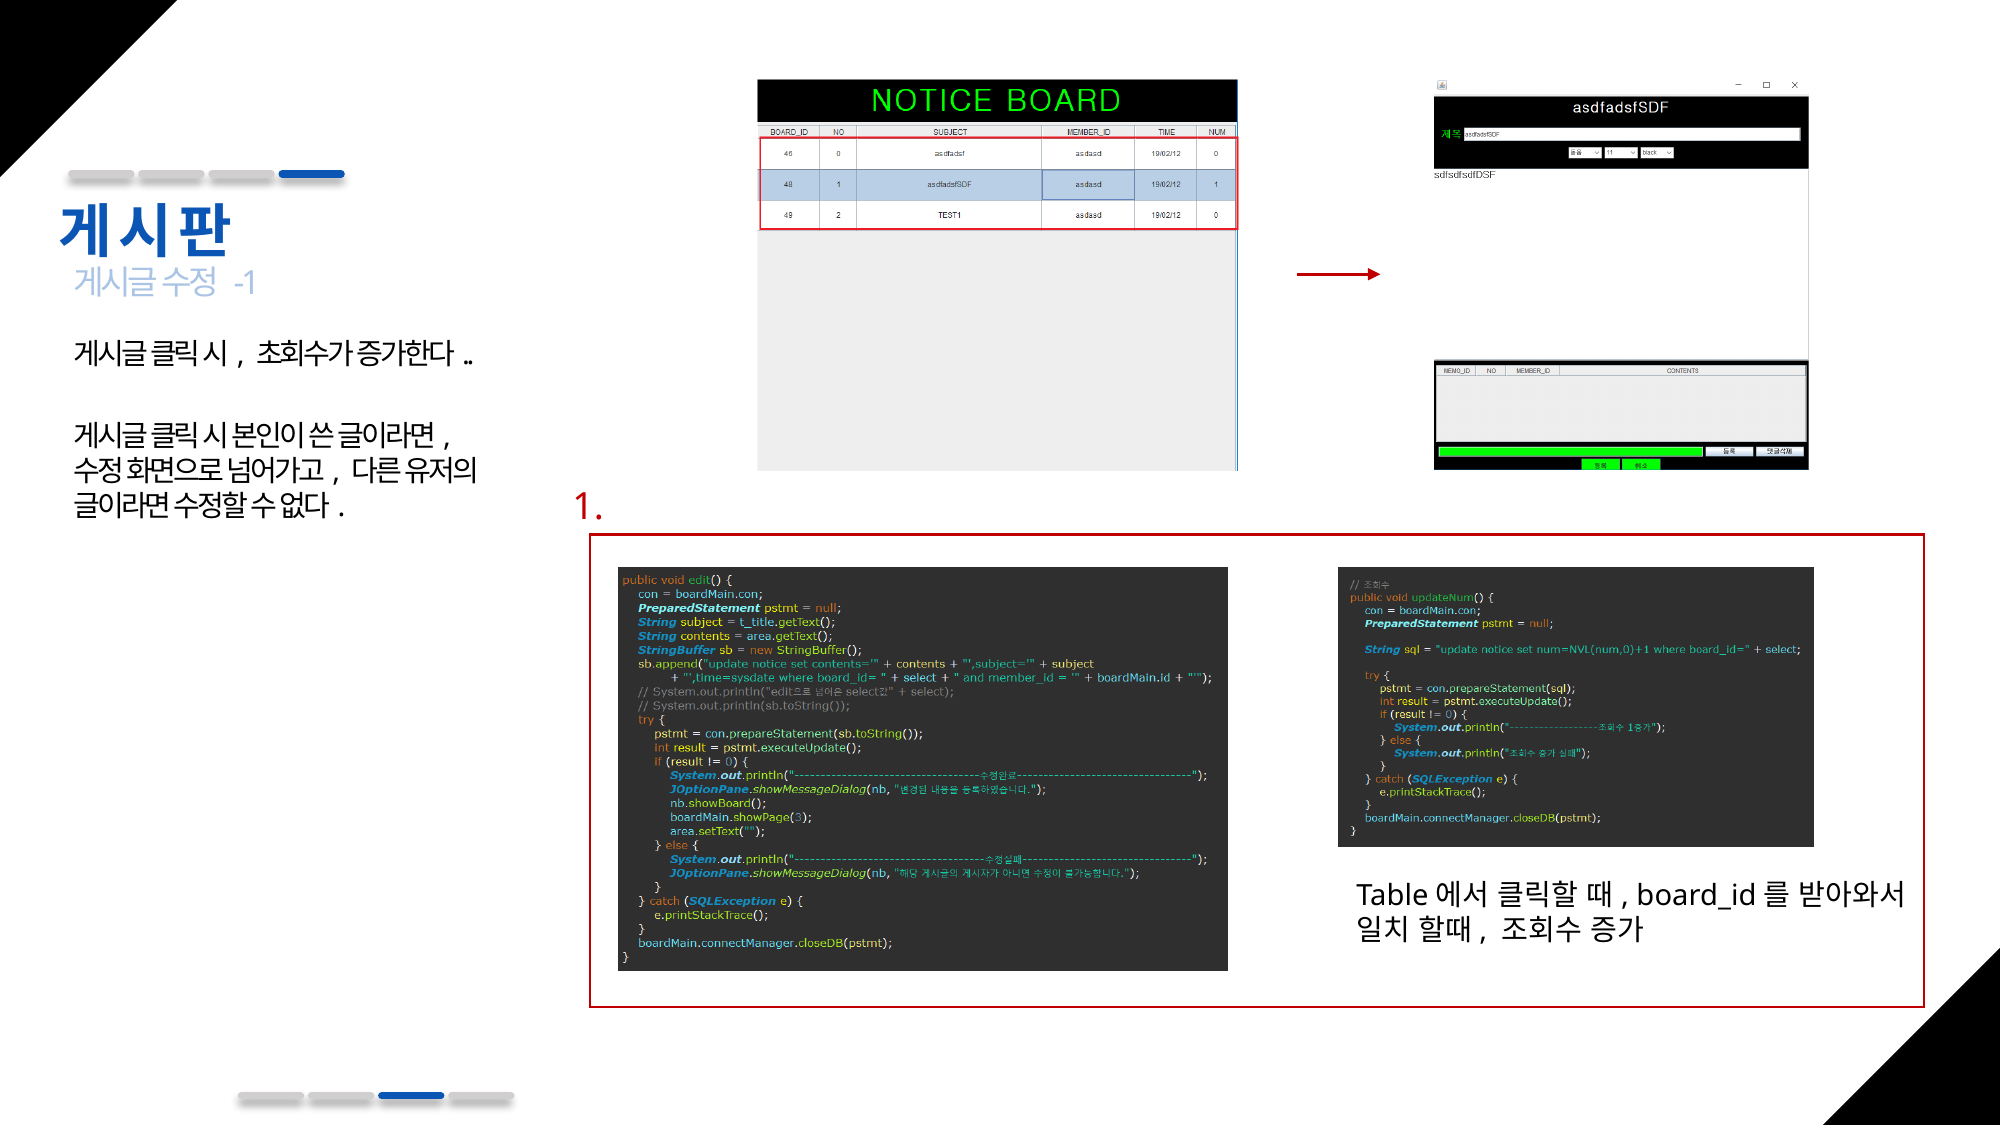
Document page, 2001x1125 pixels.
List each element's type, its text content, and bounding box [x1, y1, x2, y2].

text_box 1. [557, 474, 619, 535]
picture [756, 78, 1240, 471]
picture [618, 567, 1229, 971]
picture [1434, 78, 1809, 470]
text_box 게시글 수정 -1 [58, 253, 503, 309]
text_box 게시판 [44, 186, 247, 271]
text_box [589, 533, 1925, 1008]
picture [1338, 567, 1814, 847]
text_box 게시글 클릭 시 본인이 쓴 글이라면, 수정 화면으로 넘어가고, 다른 유저의 글이라면 수정할 수 없다. [58, 409, 503, 530]
text_box 게시글 클릭 시, 초회수가 증가한다.. [58, 328, 503, 378]
